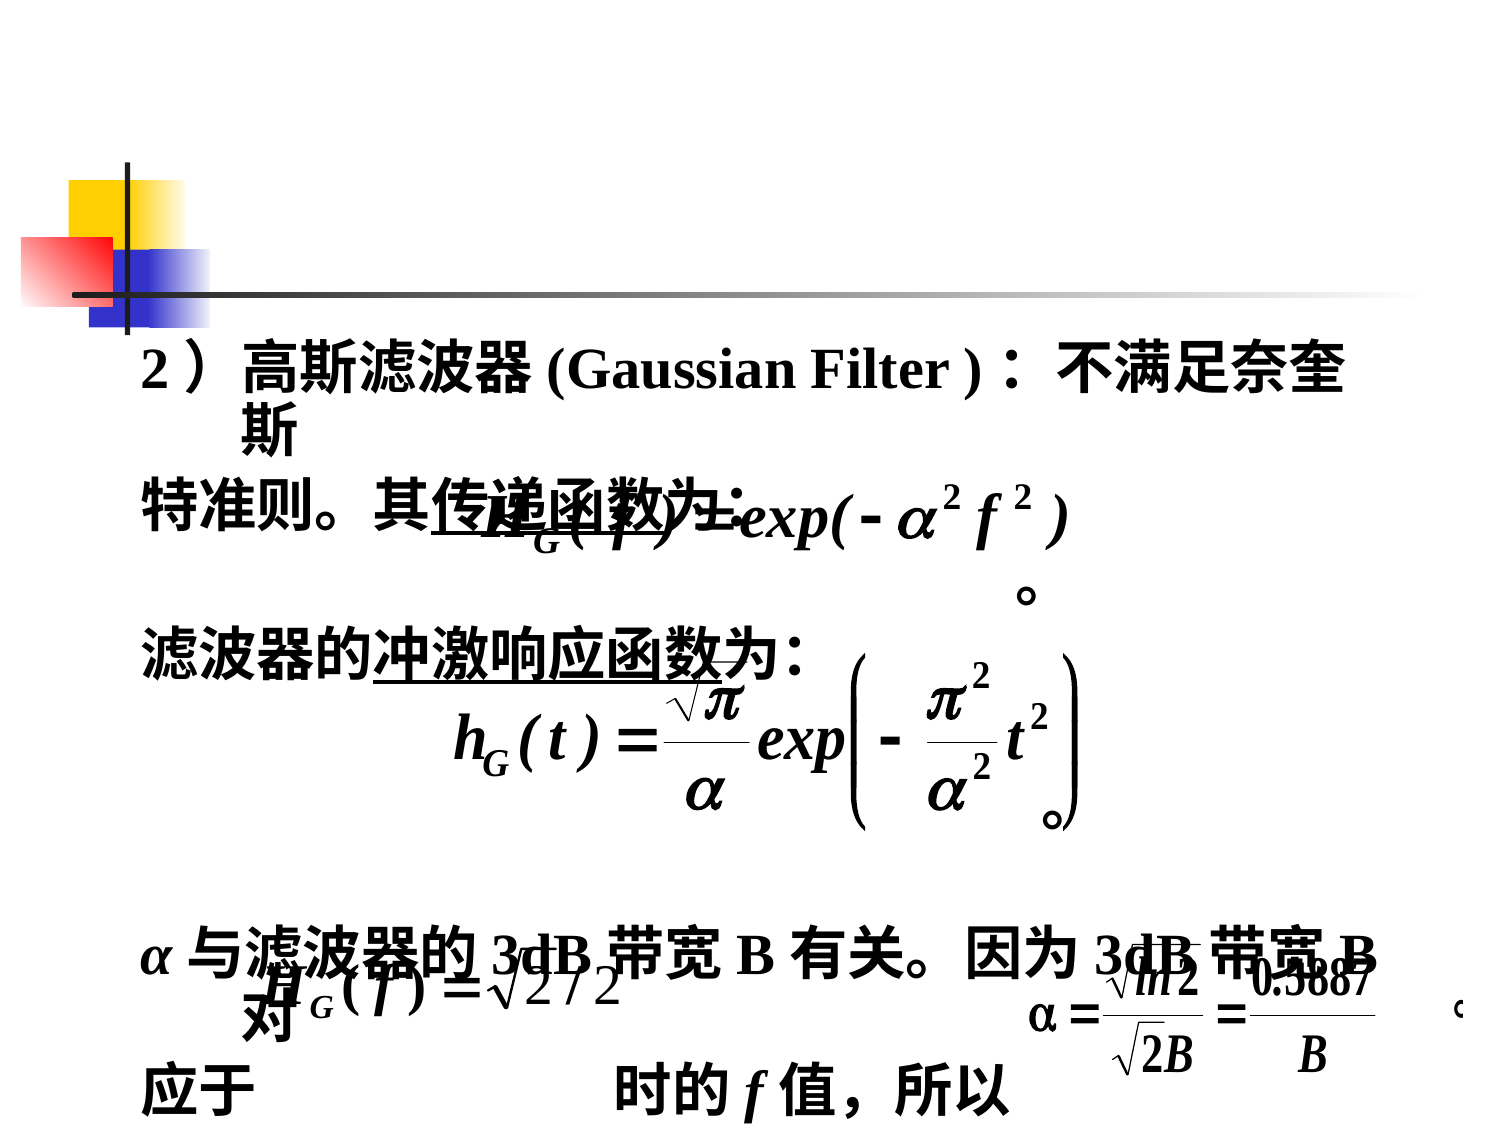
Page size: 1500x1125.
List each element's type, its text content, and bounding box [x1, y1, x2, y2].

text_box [1024, 937, 1463, 1084]
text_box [249, 937, 634, 1034]
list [449, 649, 1088, 835]
list 2）高斯滤波器(Gaussian Filter )：不满足奈奎斯 特准则。其传递函数为： 。 滤波器的冲激响应函数为： 。 α与滤波器的3dB带宽B有关。因为3dB带宽B对 应于 时的f值，所以 [124, 330, 1413, 1076]
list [474, 474, 1071, 559]
